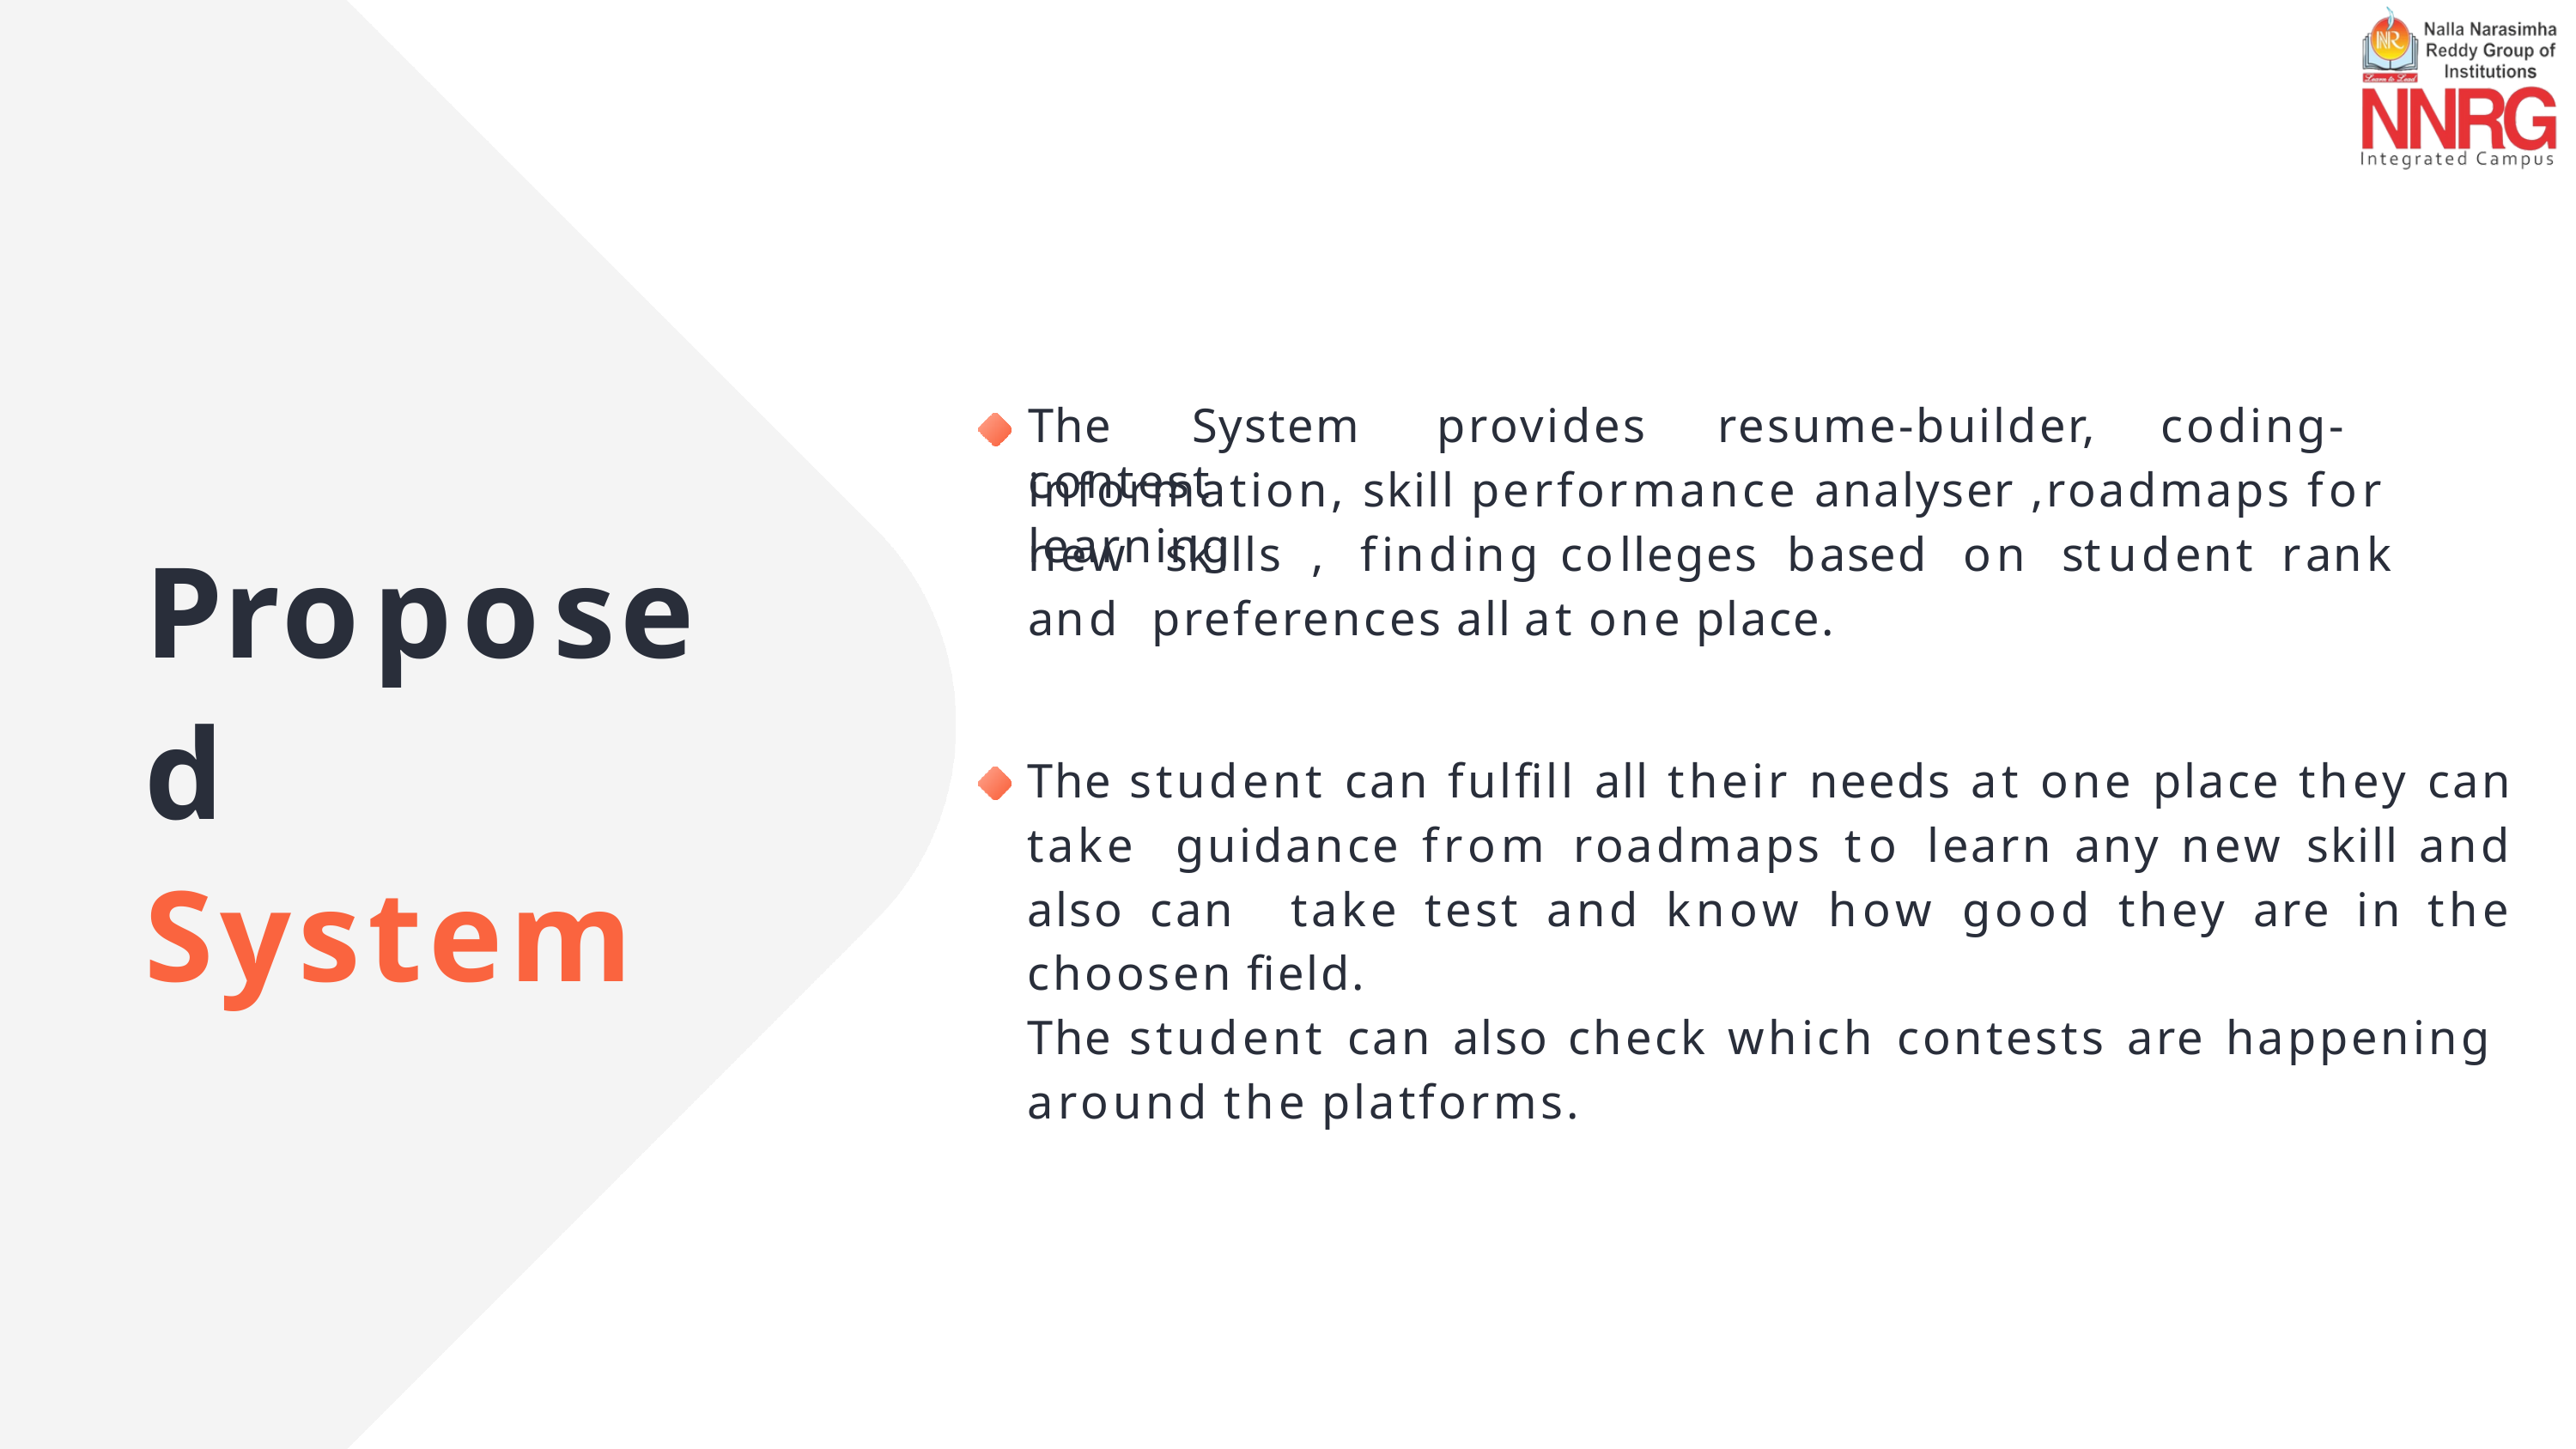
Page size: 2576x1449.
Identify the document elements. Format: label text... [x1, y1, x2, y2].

text_box new skills , finding colleges based on student rank and preferences all at one place. [1026, 514, 2514, 646]
picture [0, 0, 956, 1449]
title The System provides resume-builder, coding-contest [1026, 394, 2515, 458]
text_box information, skill performance analyser ,roadmaps for learning [1026, 458, 2515, 573]
picture [2361, 6, 2569, 171]
picture [978, 767, 1012, 801]
picture [978, 413, 1012, 446]
text_box The student can fulfill all their needs at one place they can take guidance from roadmaps to learn any new skill and also can take test and know how good they are in the choosen field. The student can also check which contests are happening around the platforms. [1025, 741, 2515, 1129]
